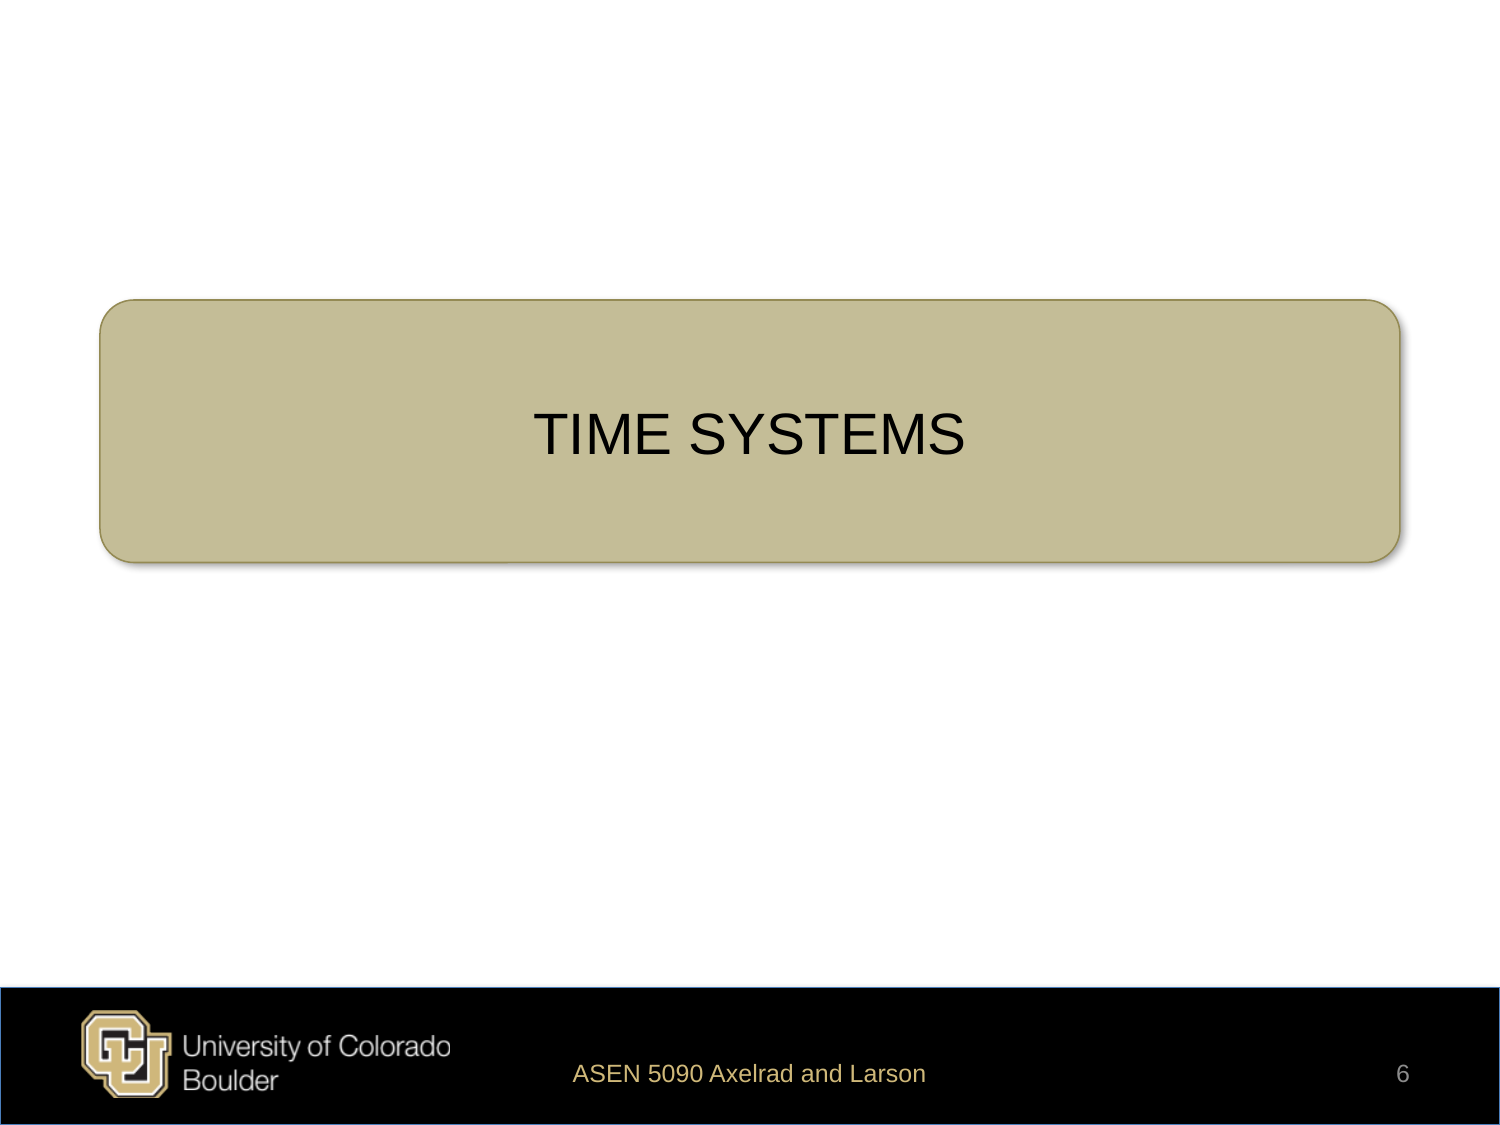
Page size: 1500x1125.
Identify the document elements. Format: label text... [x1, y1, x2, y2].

title TIME SYSTEMS [75, 299, 1425, 563]
footer ASEN 5090 Axelrad and Larson [512, 1042, 988, 1103]
slide_number 6 [1074, 1042, 1425, 1103]
